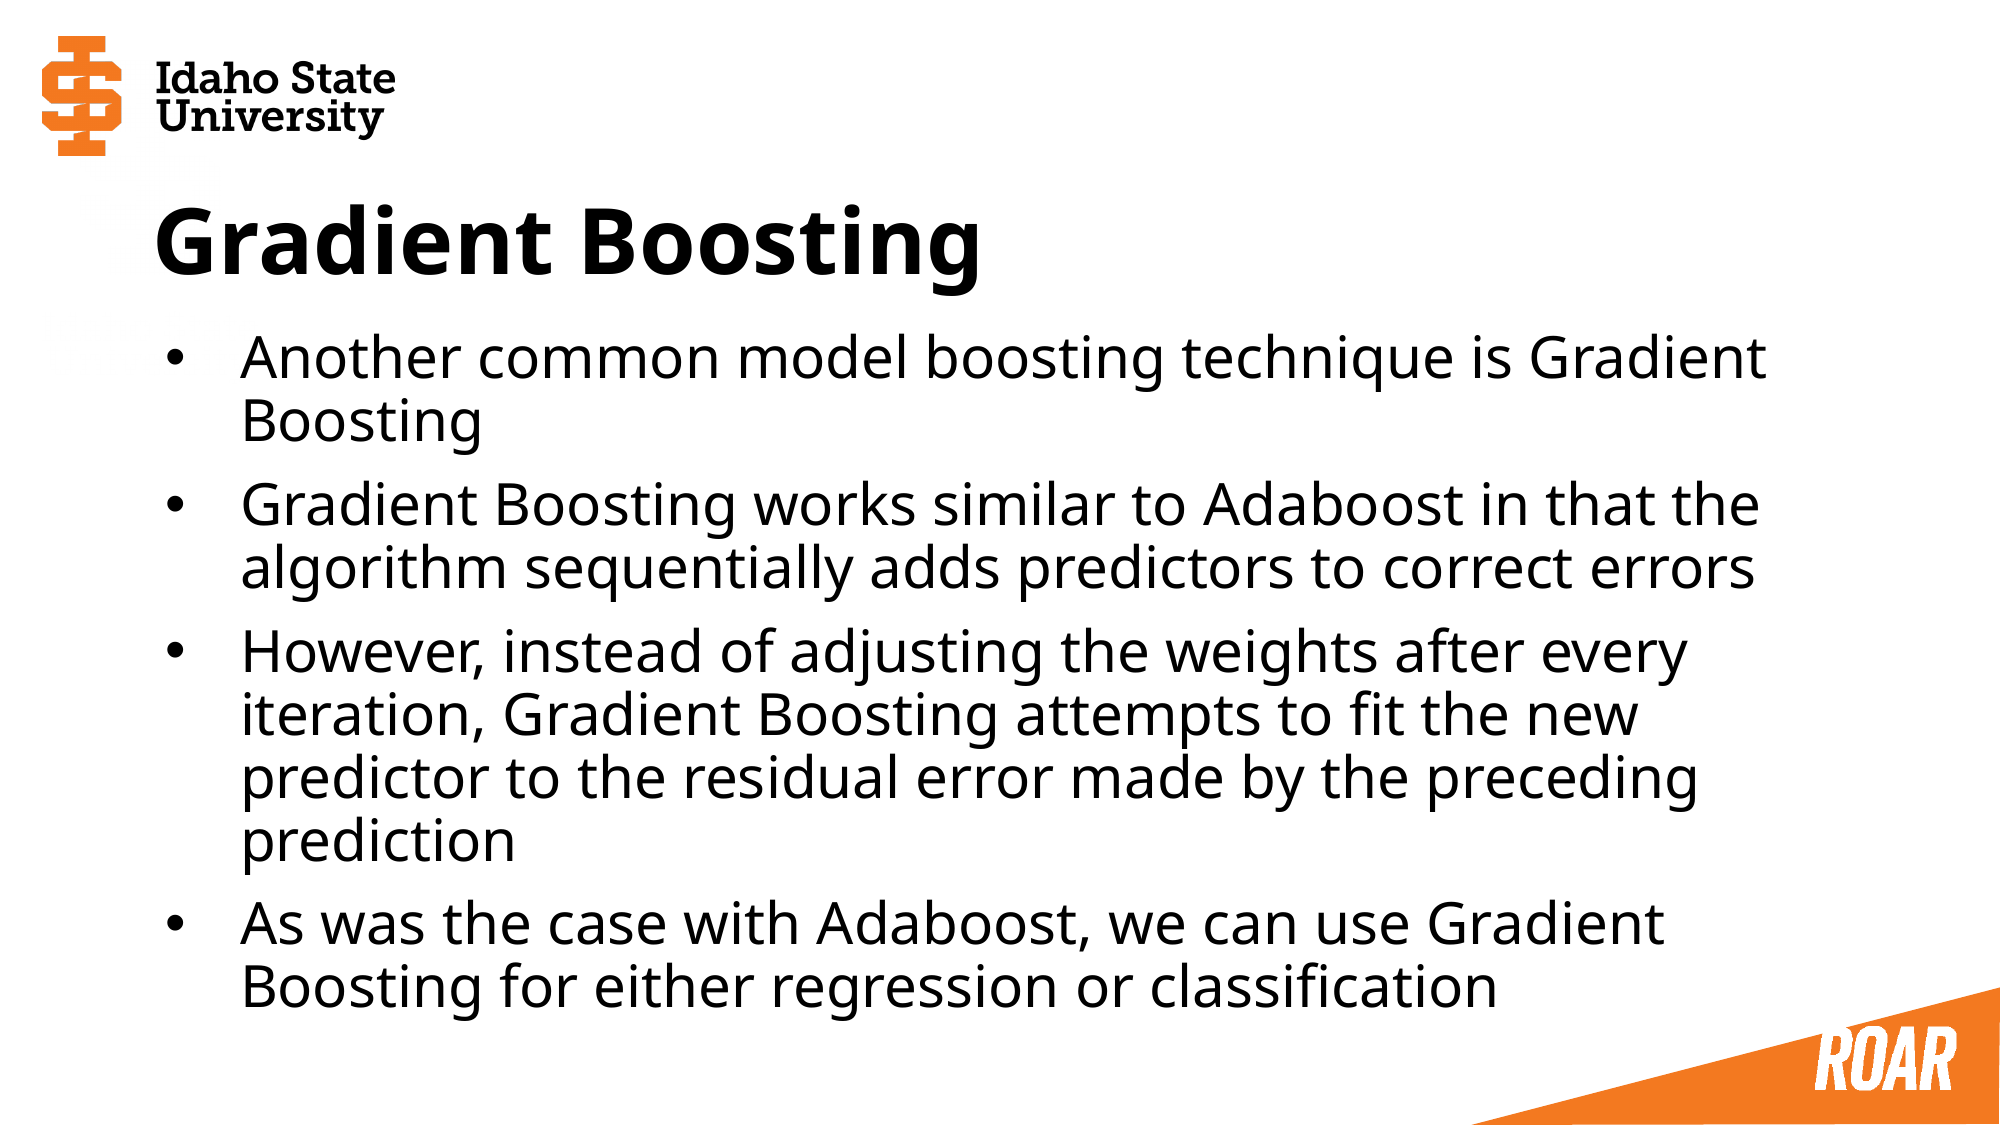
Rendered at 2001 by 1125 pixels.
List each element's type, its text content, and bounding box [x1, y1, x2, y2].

picture [26, 36, 395, 408]
list Another common model boosting technique is Gradient Boosting Gradient Boosting works similar to Adaboost in that the algorithm sequentially adds predictors to correct errors However, instead of adjusting the weights after every iteration, Gradient Boosting attempts to fit the new predictor to the residual error made by the preceding prediction As was the case with Adaboost, we can use Gradient Boosting for either regression or classification [137, 320, 1875, 988]
title Gradient Boosting [137, 187, 1863, 300]
picture [1807, 1022, 1964, 1094]
